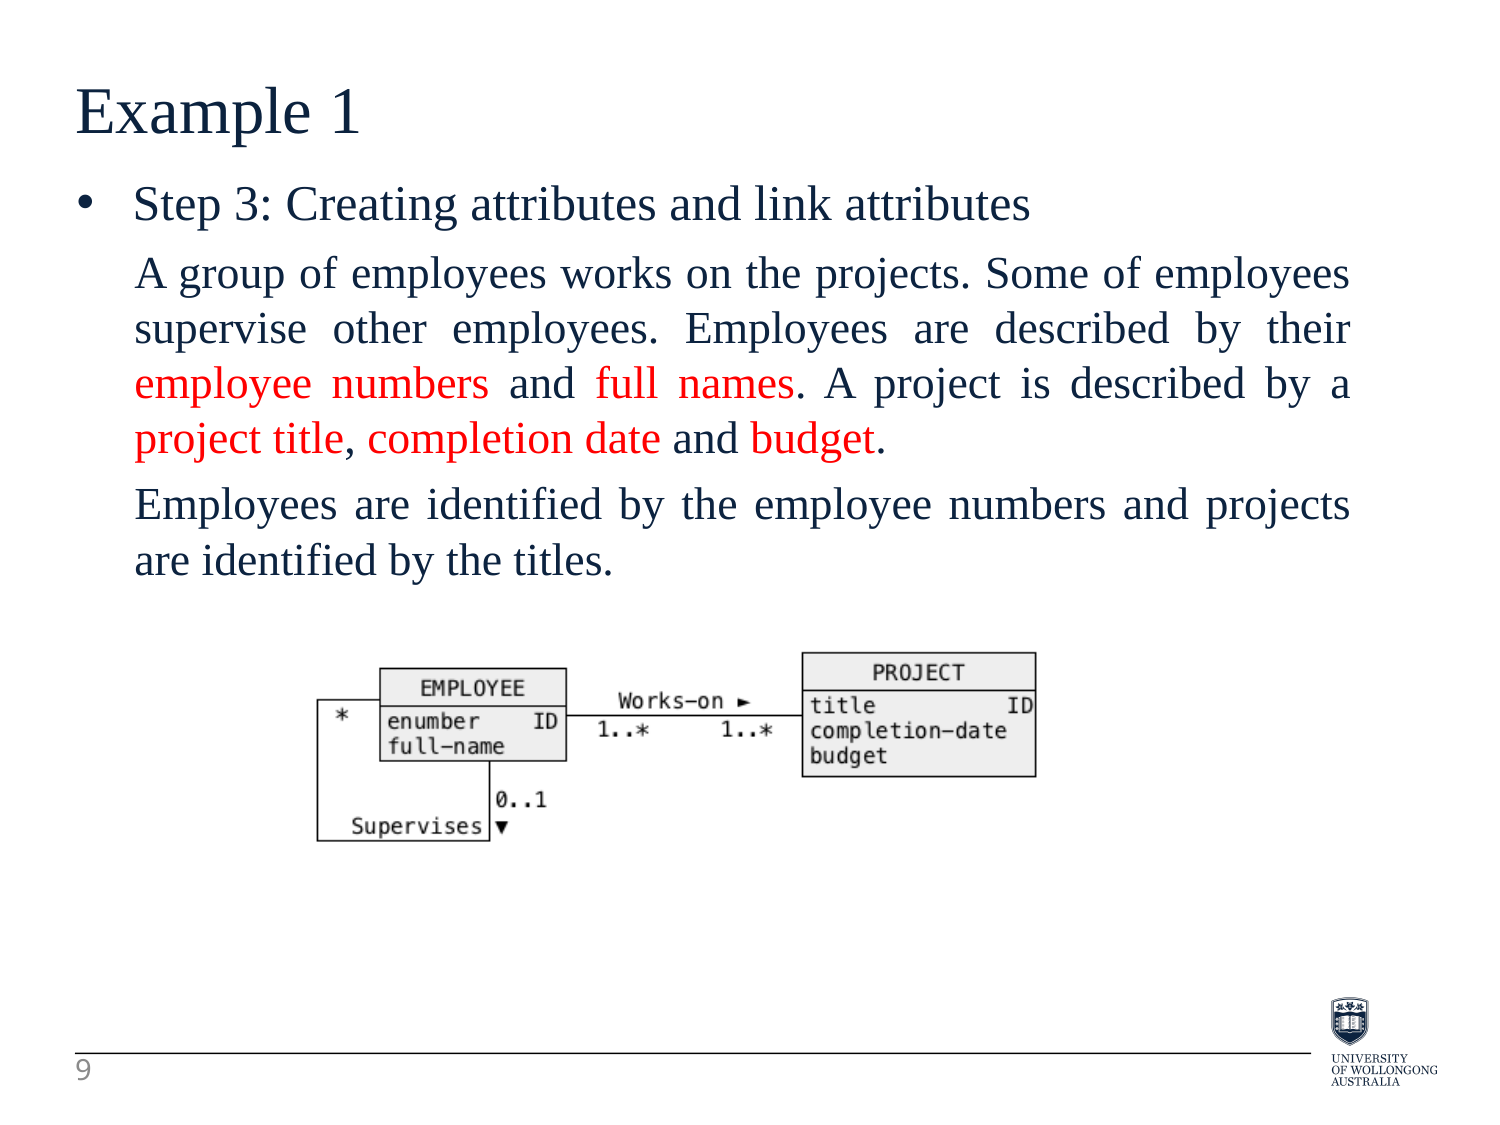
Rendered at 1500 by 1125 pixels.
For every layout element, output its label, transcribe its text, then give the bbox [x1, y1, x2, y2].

text_box 9 [74, 1059, 135, 1091]
text_box Step 3: Creating attributes and link attributes A group of employees works on the projects. Some of employees supervise other employees. Employees are described by their employee numbers and full names. A project is described by a project title, completion date and budget. Employees are identified by the employee numbers and projects are identified by the titles. [74, 170, 1367, 244]
text_box Example 1 [75, 67, 1412, 206]
picture [270, 621, 1068, 903]
